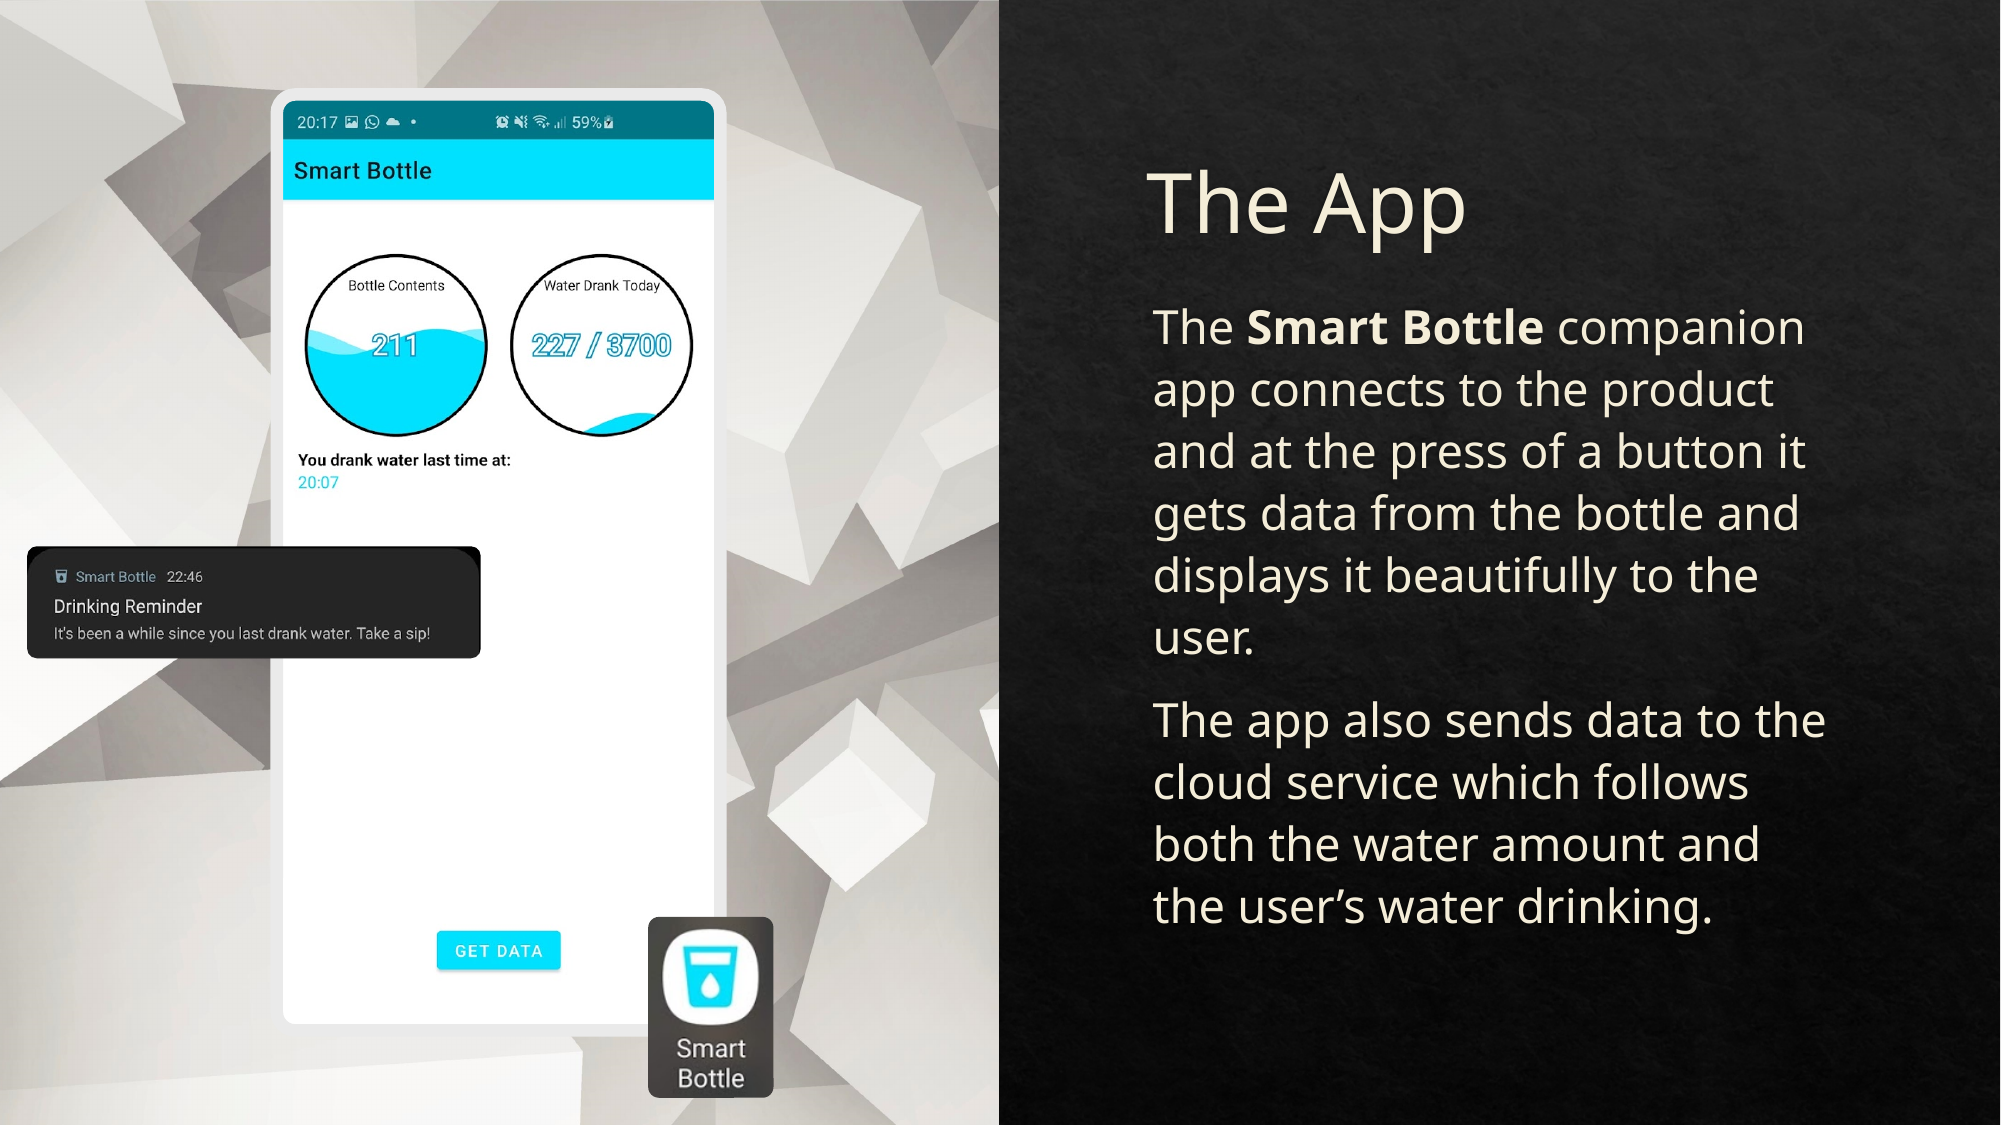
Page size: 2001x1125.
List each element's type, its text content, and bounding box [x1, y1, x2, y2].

list The Smart Bottle companion app connects to the product and at the press of a button it gets data from the bottle and displays it beautifully to the user. The app also sends data to the cloud service which follows both the water amount and the user’s water drinking. [1131, 284, 1855, 950]
picture [0, 0, 999, 1125]
title The App [1131, 99, 1877, 260]
